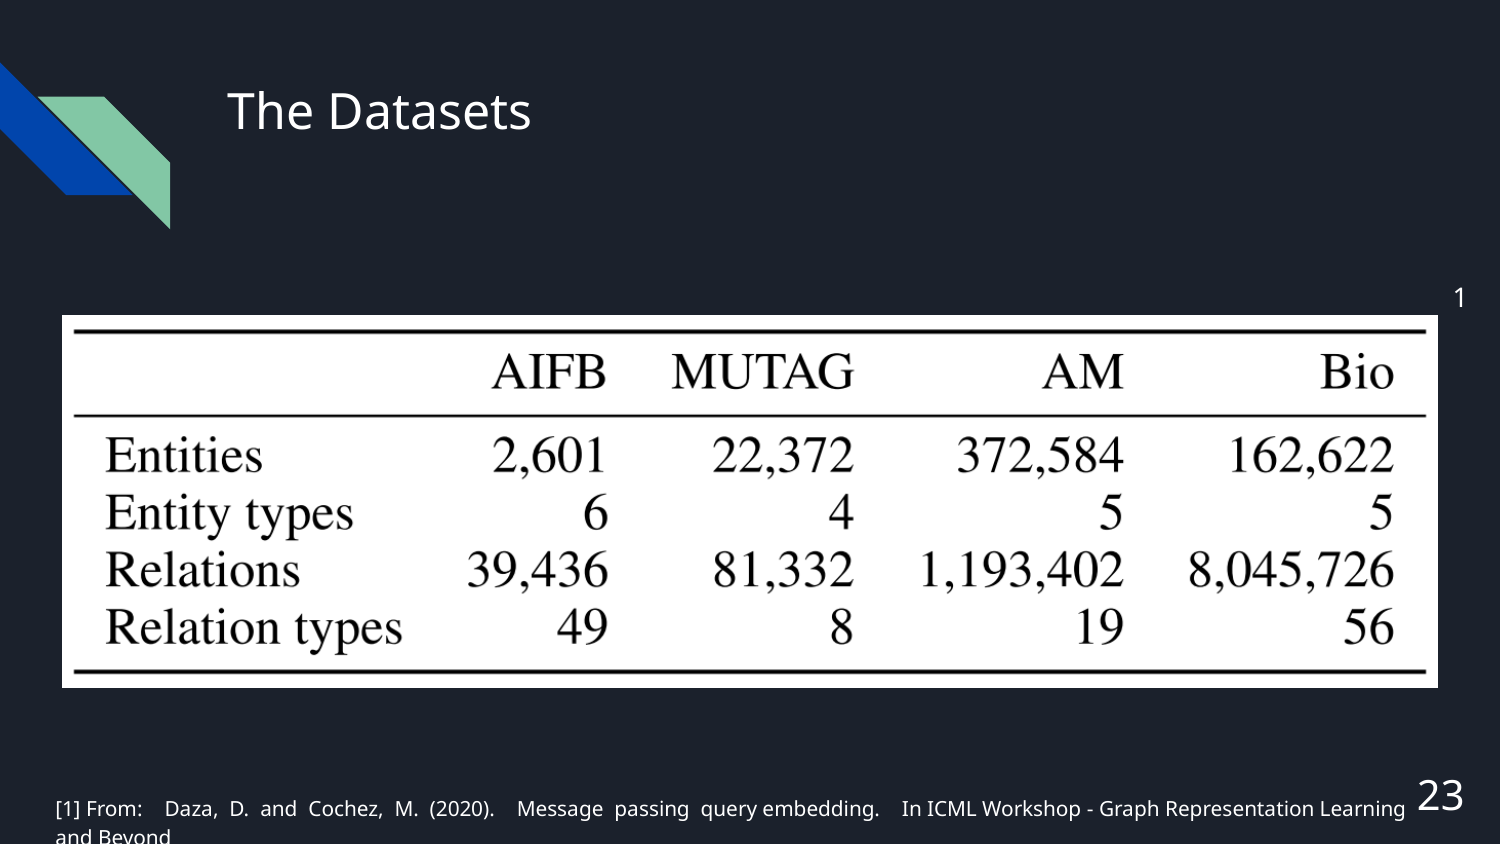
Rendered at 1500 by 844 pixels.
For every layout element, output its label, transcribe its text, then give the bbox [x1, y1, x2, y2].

title The Datasets [212, 64, 1368, 215]
list [1] From: Daza, D. and Cochez, M. (2020). Message passing query embedding. In ICML Workshop - Graph Representation Learning and Beyond [40, 777, 1422, 842]
list 1 [1437, 260, 1484, 316]
picture [62, 314, 1438, 688]
slide_number ‹#› [1389, 764, 1480, 830]
